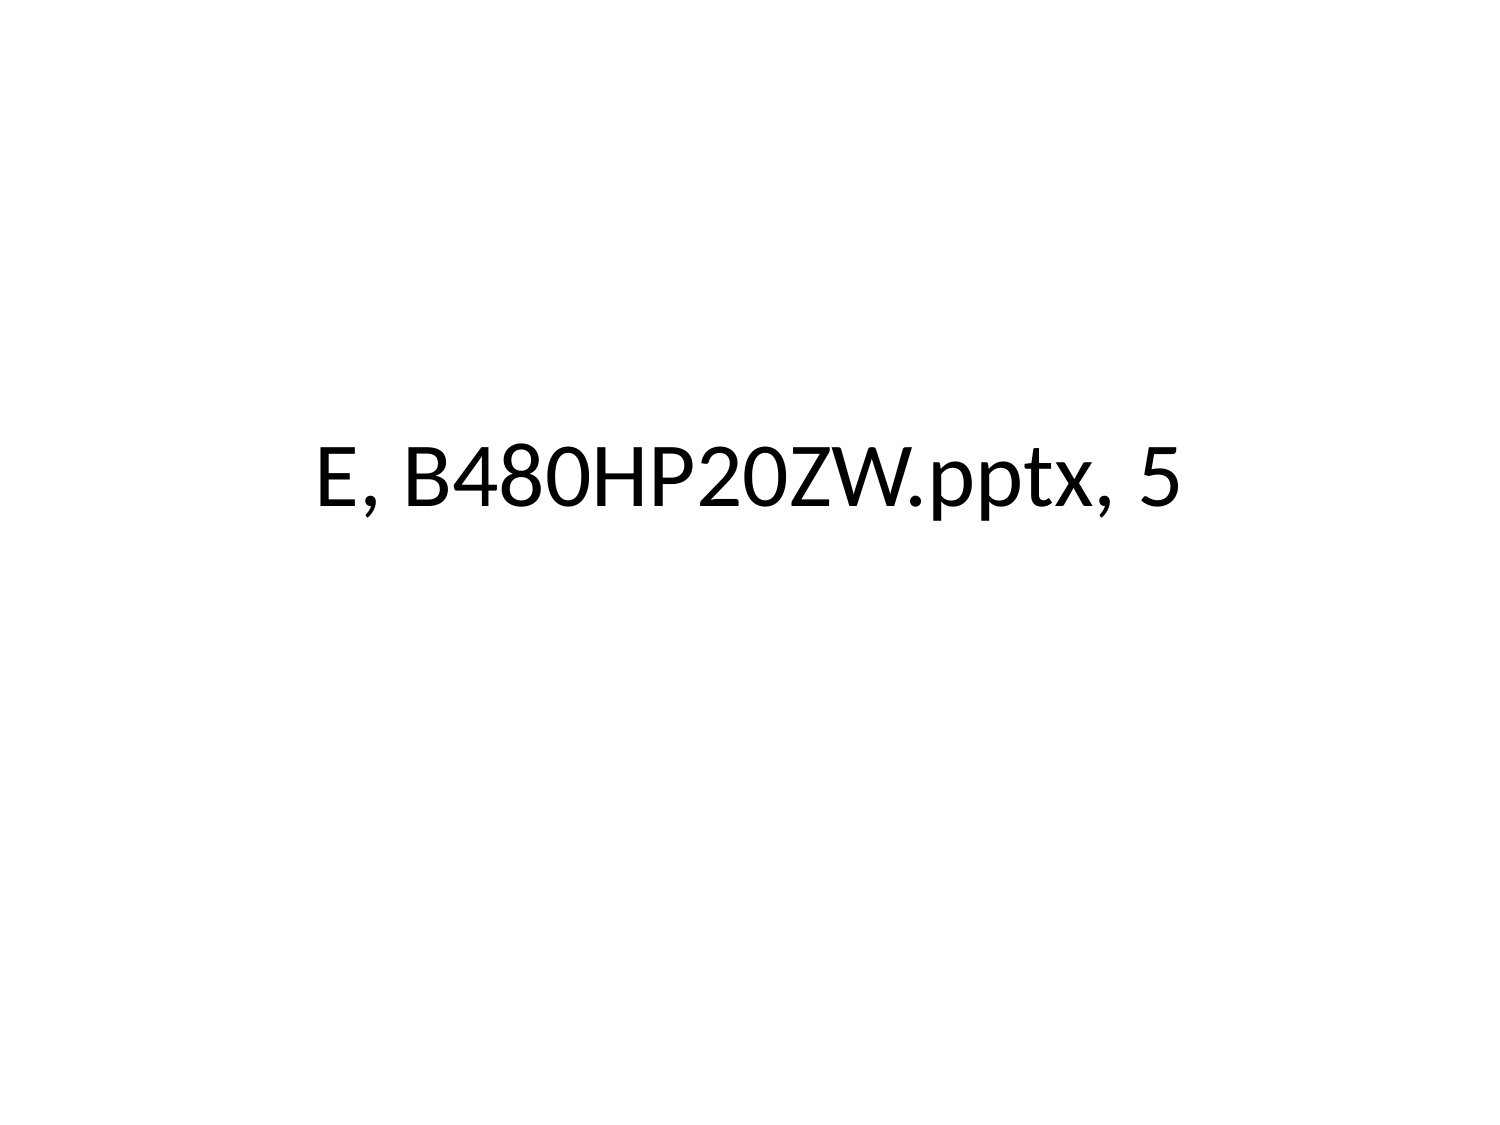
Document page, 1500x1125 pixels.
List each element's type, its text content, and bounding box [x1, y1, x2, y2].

title E, B480HP20ZW.pptx, 5 [112, 349, 1388, 591]
